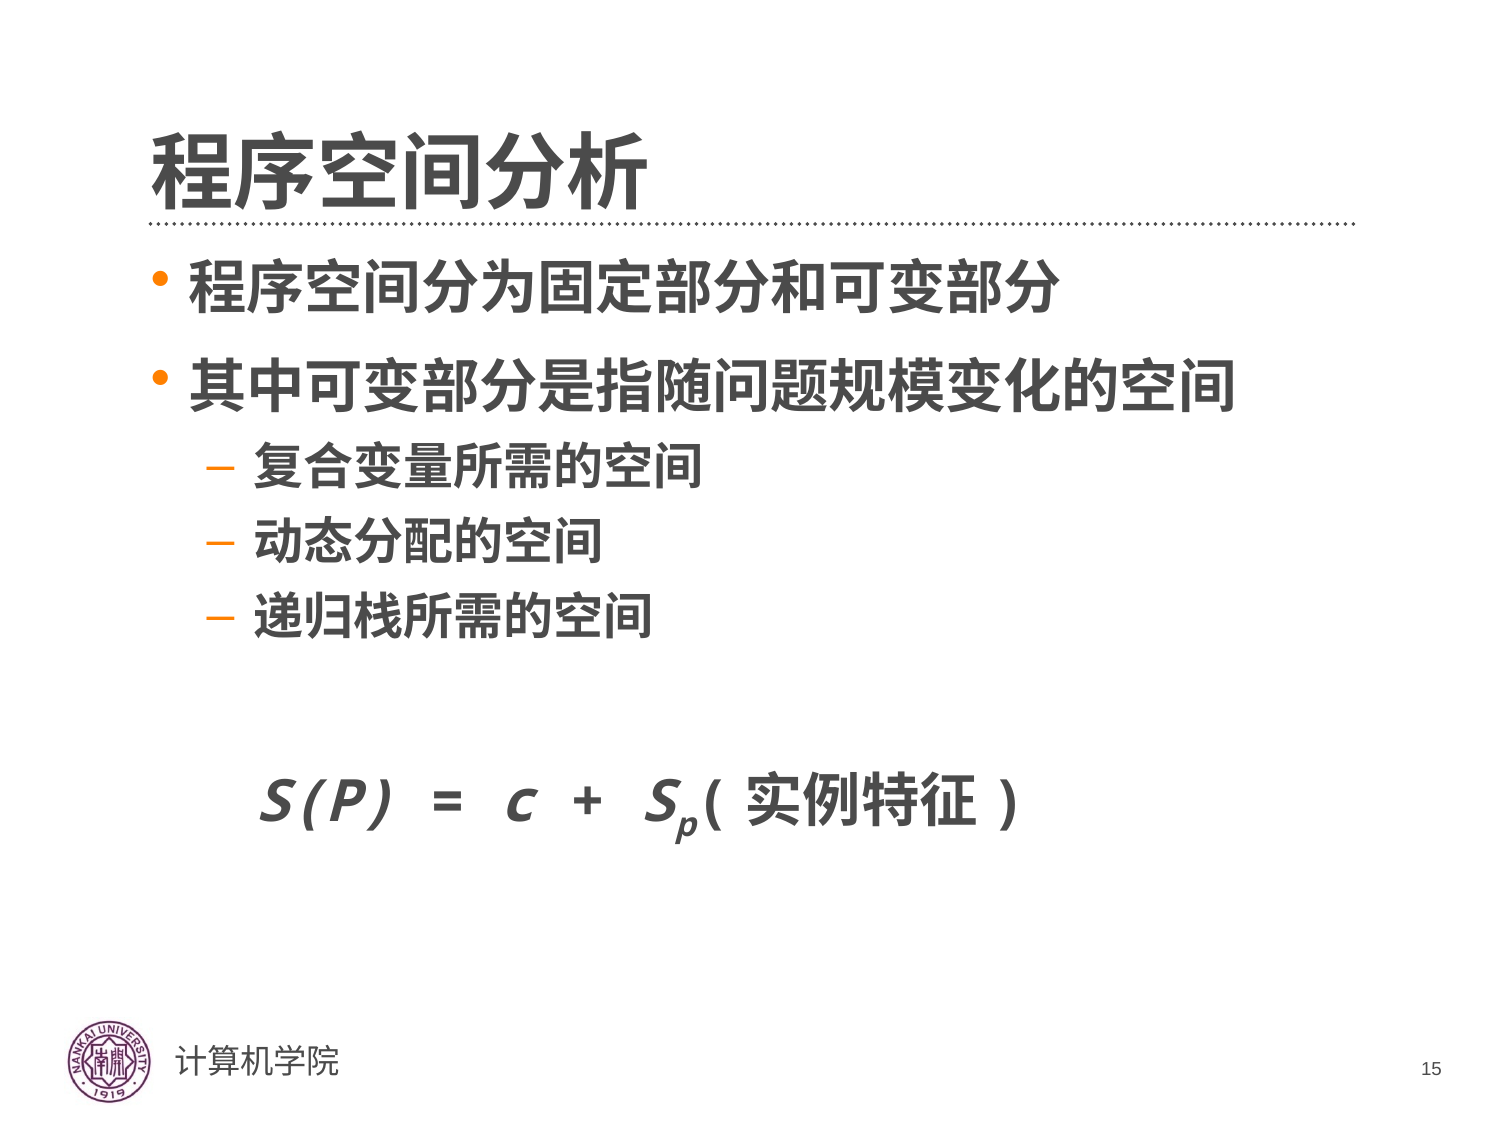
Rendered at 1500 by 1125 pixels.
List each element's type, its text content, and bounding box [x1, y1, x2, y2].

picture [64, 1017, 154, 1106]
list 程序空间分为固定部分和可变部分 其中可变部分是指随问题规模变化的空间 复合变量所需的空间 动态分配的空间 递归栈所需的空间 S(P) = c + Sp(实例特征) [150, 250, 1360, 1001]
title 程序空间分析 [150, 82, 1360, 221]
slide_number 15 [1308, 1048, 1458, 1093]
